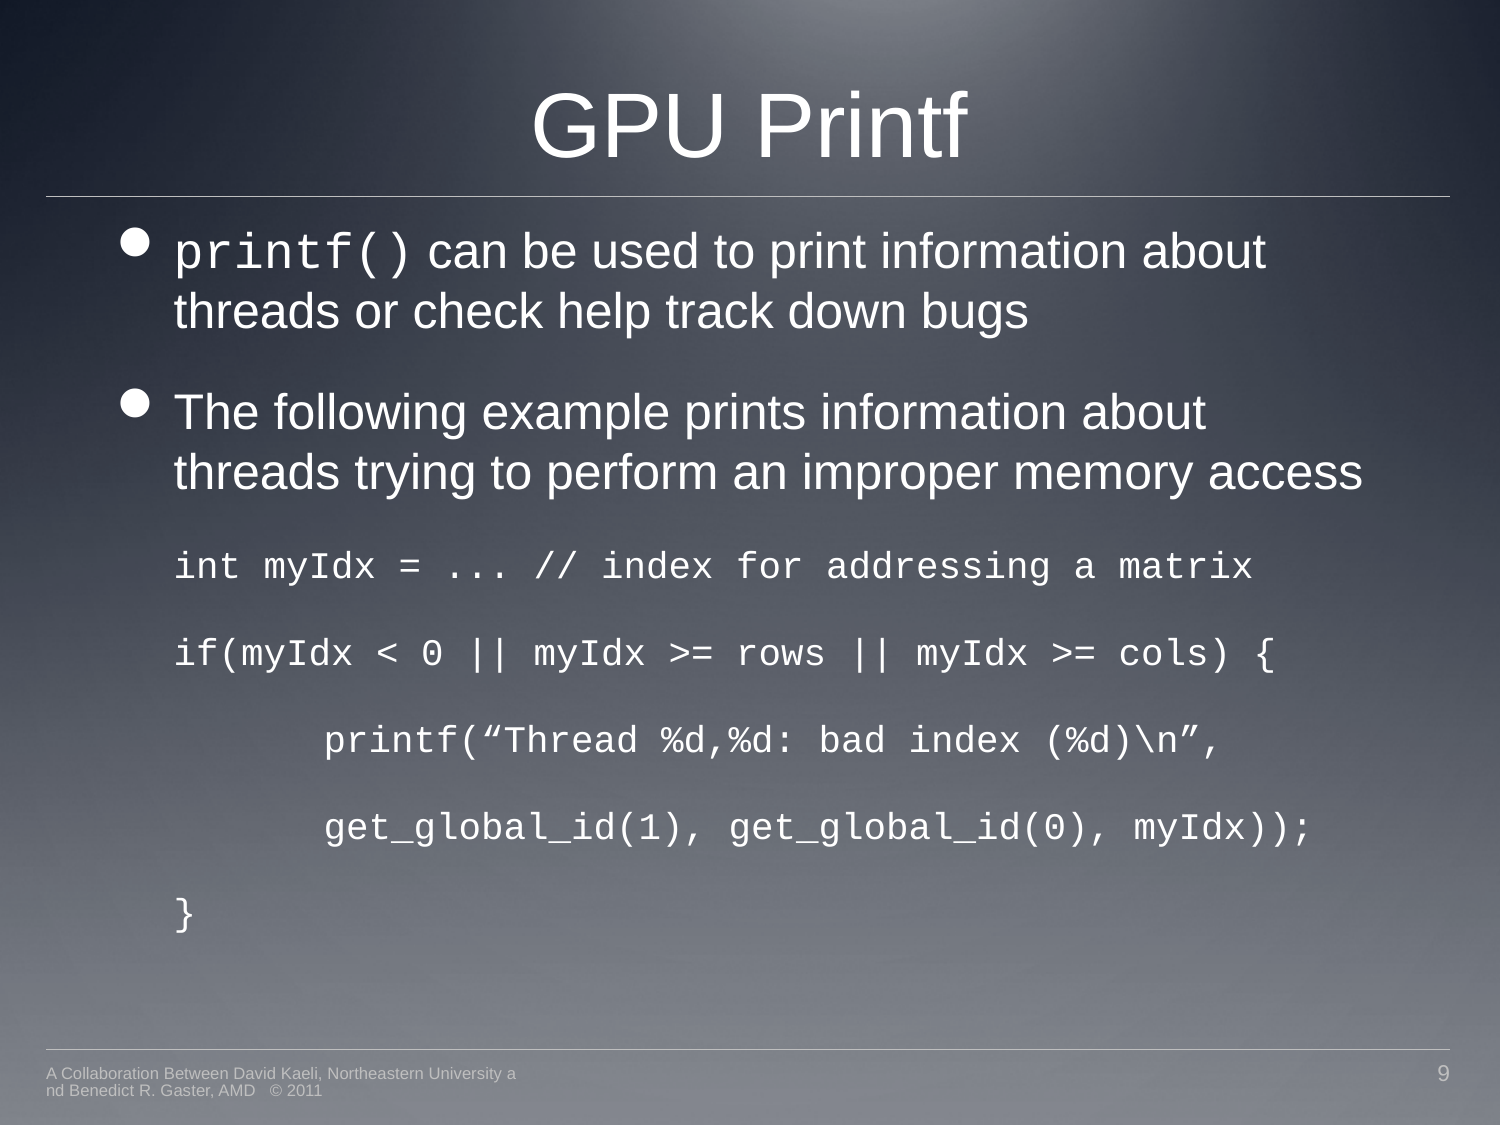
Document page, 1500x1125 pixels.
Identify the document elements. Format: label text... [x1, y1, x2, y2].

list printf() can be used to print information about threads or check help track down bugs The following example prints information about threads trying to perform an improper memory access int myIdx = ... // index for addressing a matrix if(myIdx < 0 || myIdx >= rows || myIdx >= cols) { printf(“Thread %d,%d: bad index (%d)\n”, get_global_id(1), get_global_id(0), myIdx)); } [101, 210, 1394, 1024]
slide_number 9 [1325, 1042, 1450, 1103]
title GPU Printf [105, 17, 1394, 183]
footer A Collaboration Between David Kaeli, Northeastern University and Benedict R. Gaster, AMD © 2011 [46, 1042, 521, 1103]
